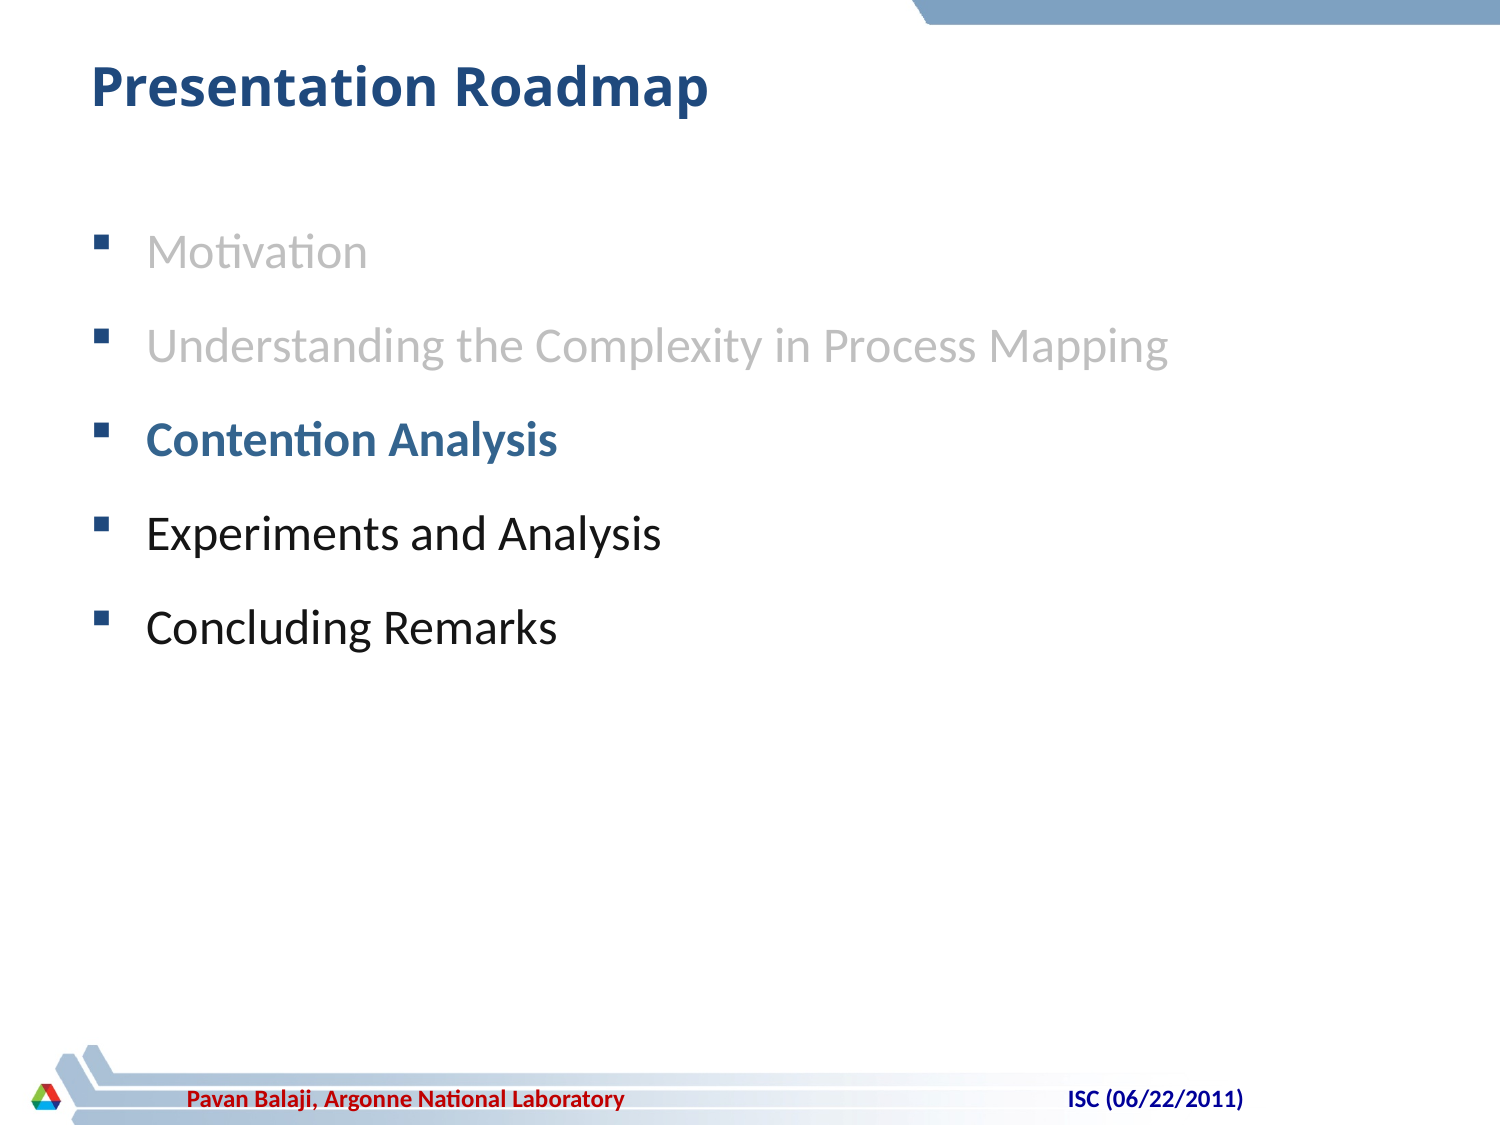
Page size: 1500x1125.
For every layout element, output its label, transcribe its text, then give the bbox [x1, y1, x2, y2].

footer ISC (06/22/2011) [862, 1074, 1450, 1113]
list Motivation Understanding the Complexity in Process Mapping Contention Analysis Experiments and Analysis Concluding Remarks [74, 187, 1426, 1038]
picture [0, 0, 1500, 26]
picture [0, 1037, 1500, 1125]
title Presentation Roadmap [74, 44, 1426, 176]
